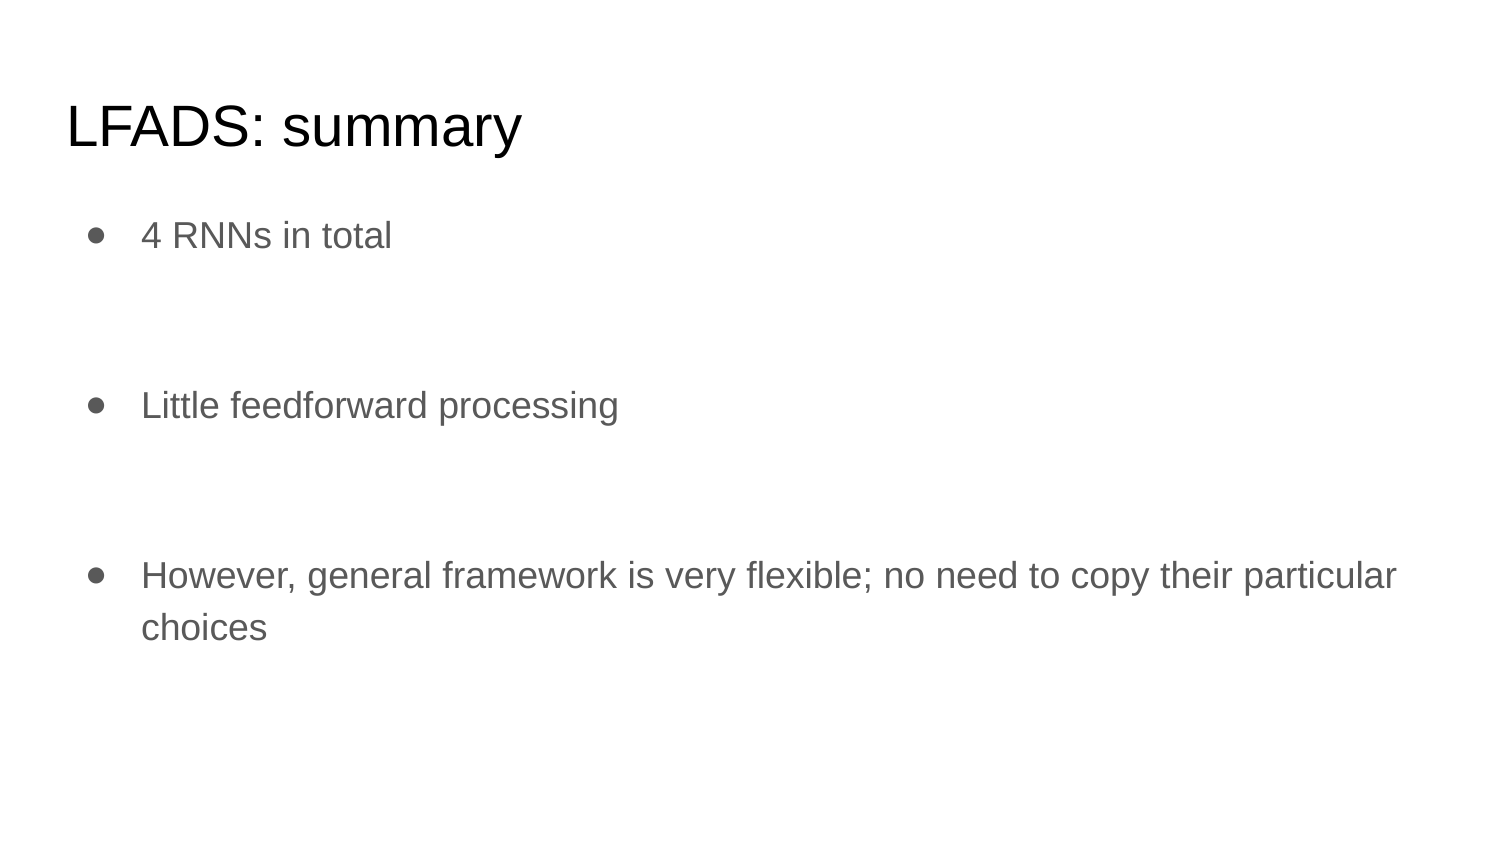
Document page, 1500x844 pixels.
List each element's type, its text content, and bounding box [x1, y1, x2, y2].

list 4 RNNs in total Little feedforward processing However, general framework is very flexible; no need to copy their particular choices [51, 189, 1449, 750]
title LFADS: summary [51, 72, 1449, 167]
